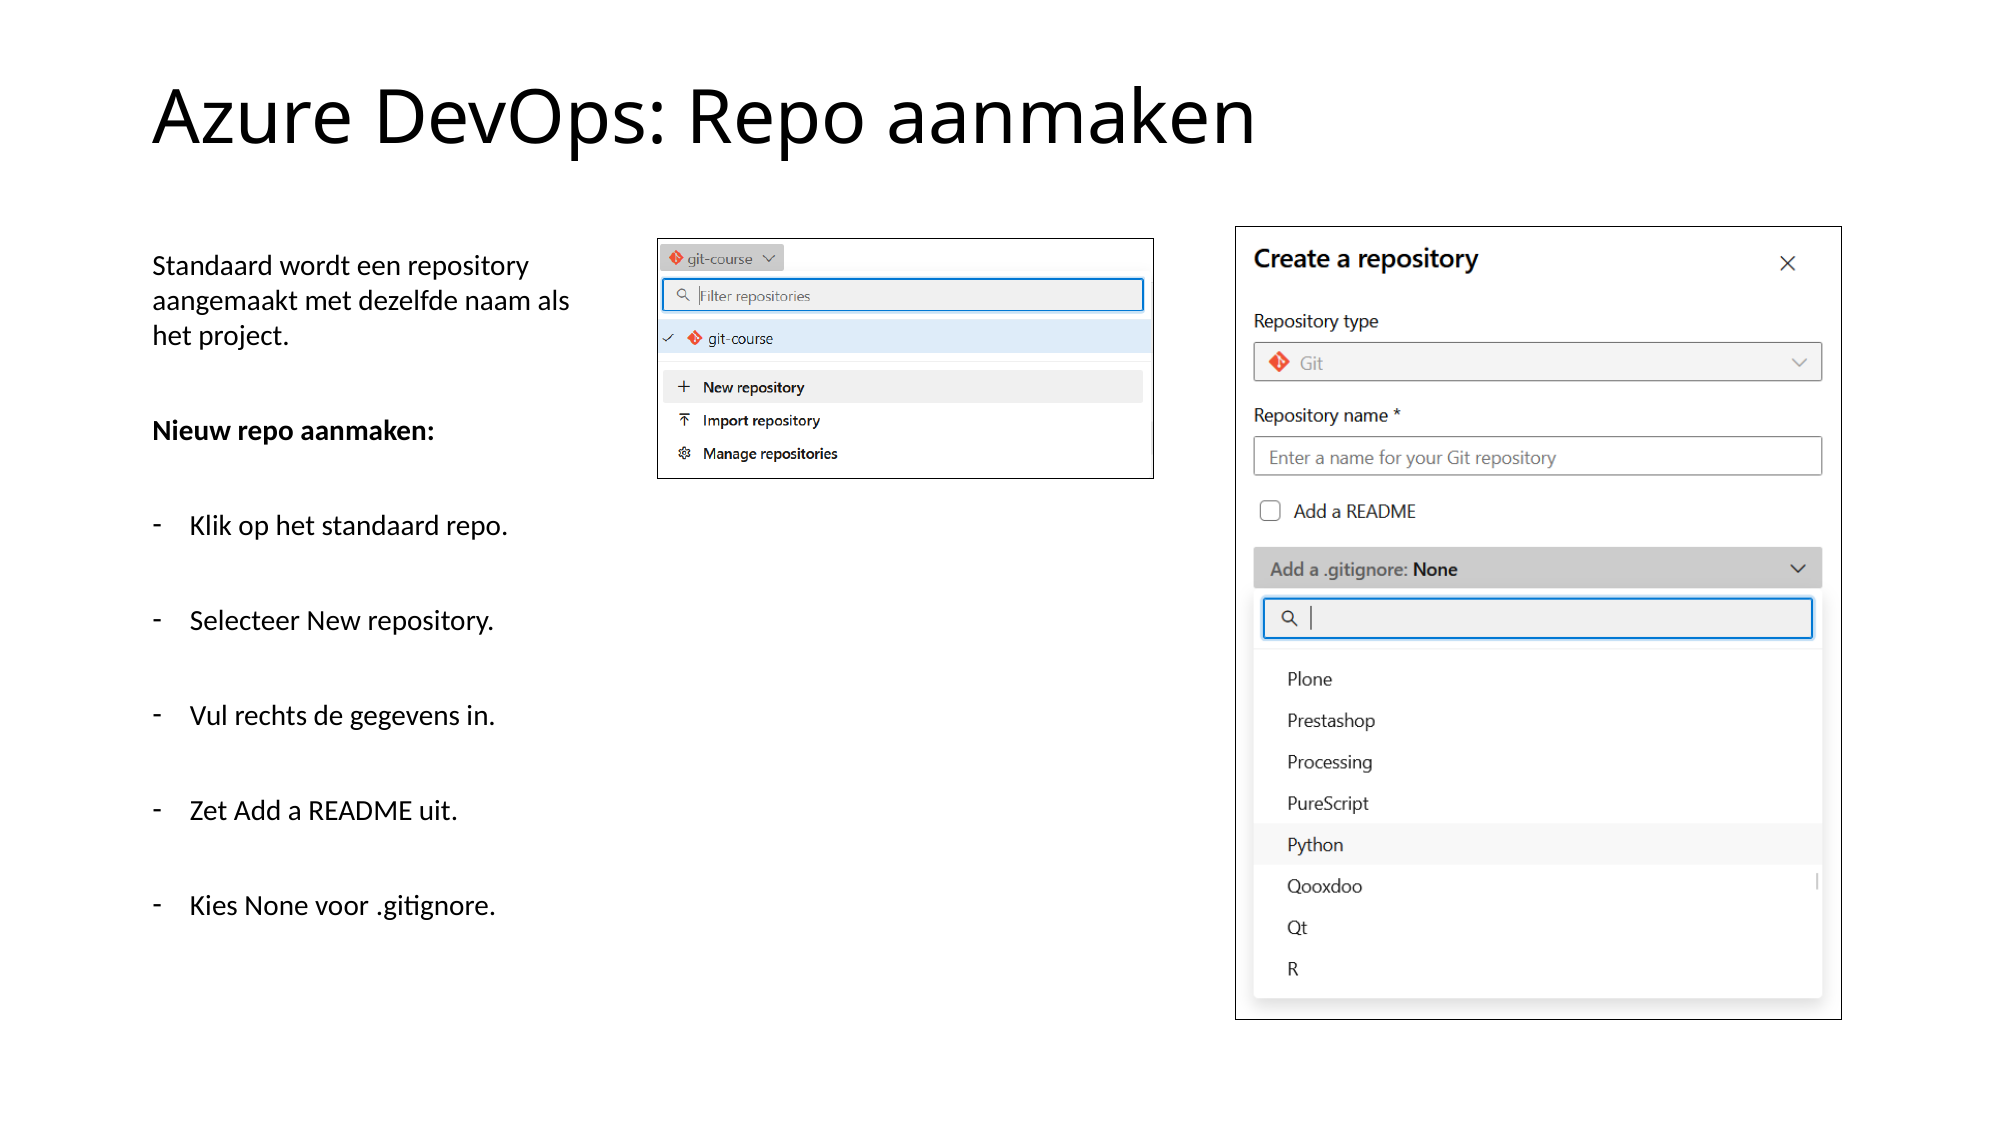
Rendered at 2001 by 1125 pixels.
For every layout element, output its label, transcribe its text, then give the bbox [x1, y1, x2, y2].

text_box Standaard wordt een repository aangemaakt met dezelfde naam als het project. Nieuw repo aanmaken: Klik op het standaard repo. Selecteer New repository. Vul rechts de gegevens in. Zet Add a README uit. Kies None voor .gitignore. [137, 238, 617, 1014]
title Azure DevOps: Repo aanmaken [137, 59, 1863, 178]
picture [1235, 226, 1842, 1020]
picture [657, 238, 1154, 479]
